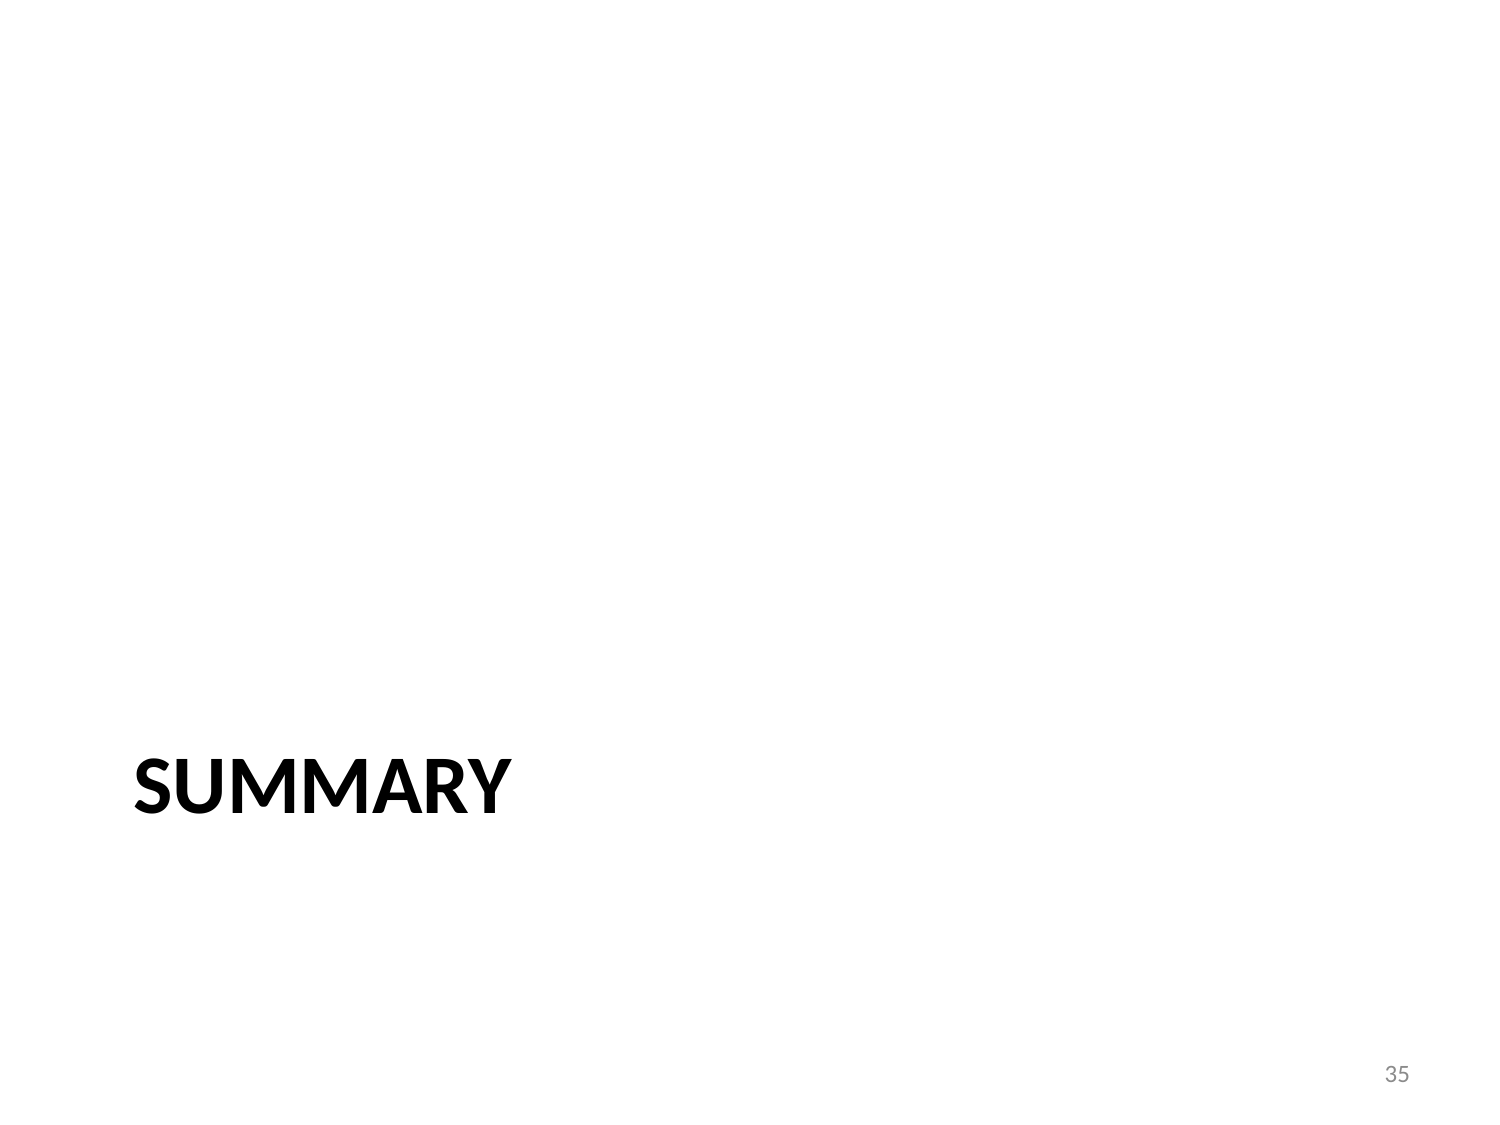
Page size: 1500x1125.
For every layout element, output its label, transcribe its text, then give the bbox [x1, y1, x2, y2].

slide_number 35 [1074, 1042, 1425, 1103]
title Summary [118, 722, 1394, 947]
